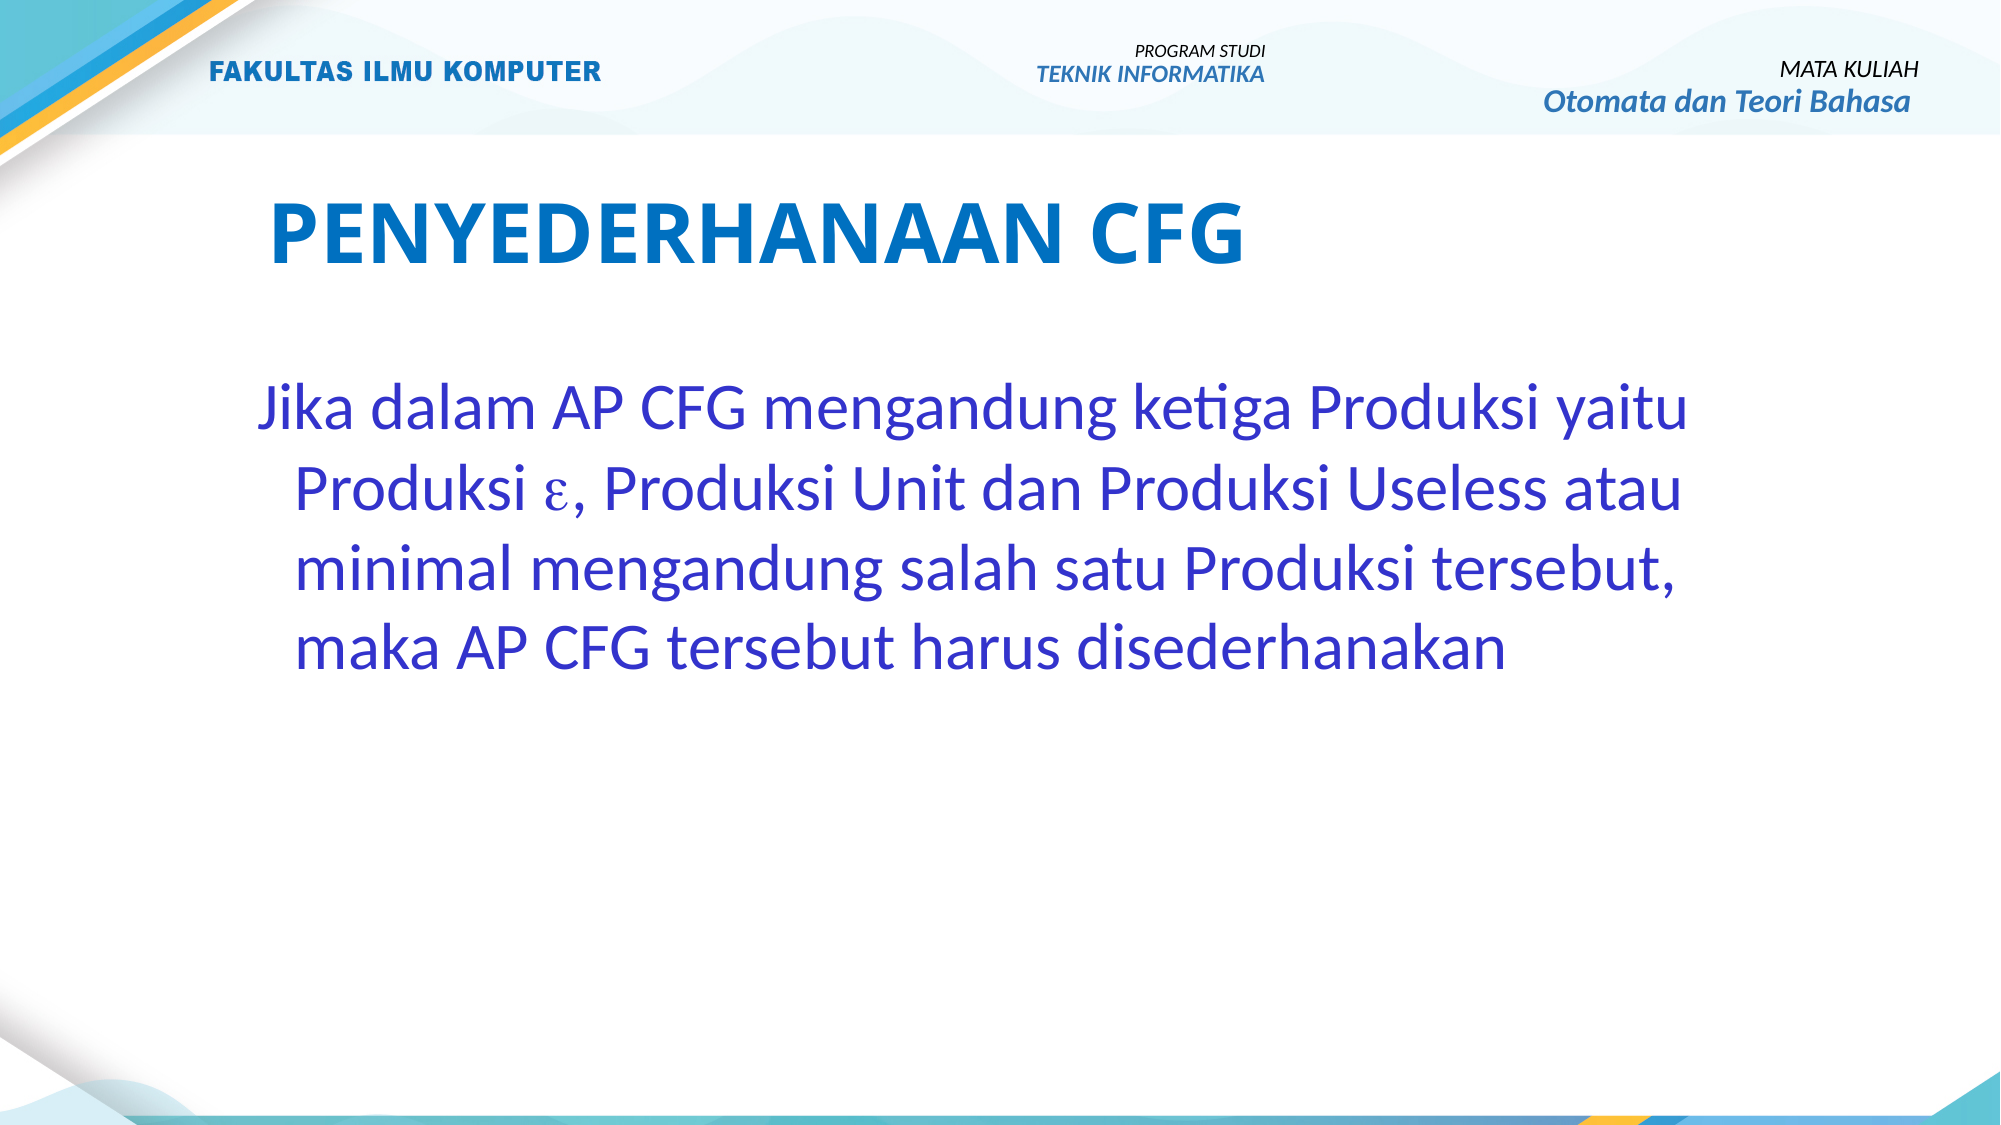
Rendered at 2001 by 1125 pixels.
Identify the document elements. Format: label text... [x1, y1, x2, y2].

picture [0, 0, 2000, 1125]
title Penyederhanaan cfg [252, 170, 1852, 303]
list Jika dalam AP CFG mengandung ketiga Produksi yaitu Produksi , Produksi Unit dan Produksi Useless atau minimal mengandung salah satu Produksi tersebut, maka AP CFG tersebut harus disederhanakan [242, 355, 1852, 1009]
text_box MATA KULIAH Otomata dan Teori Bahasa [1471, 48, 1935, 161]
text_box PROGRAM STUDI TEKNIK INFORMATIKA [904, 33, 1281, 118]
